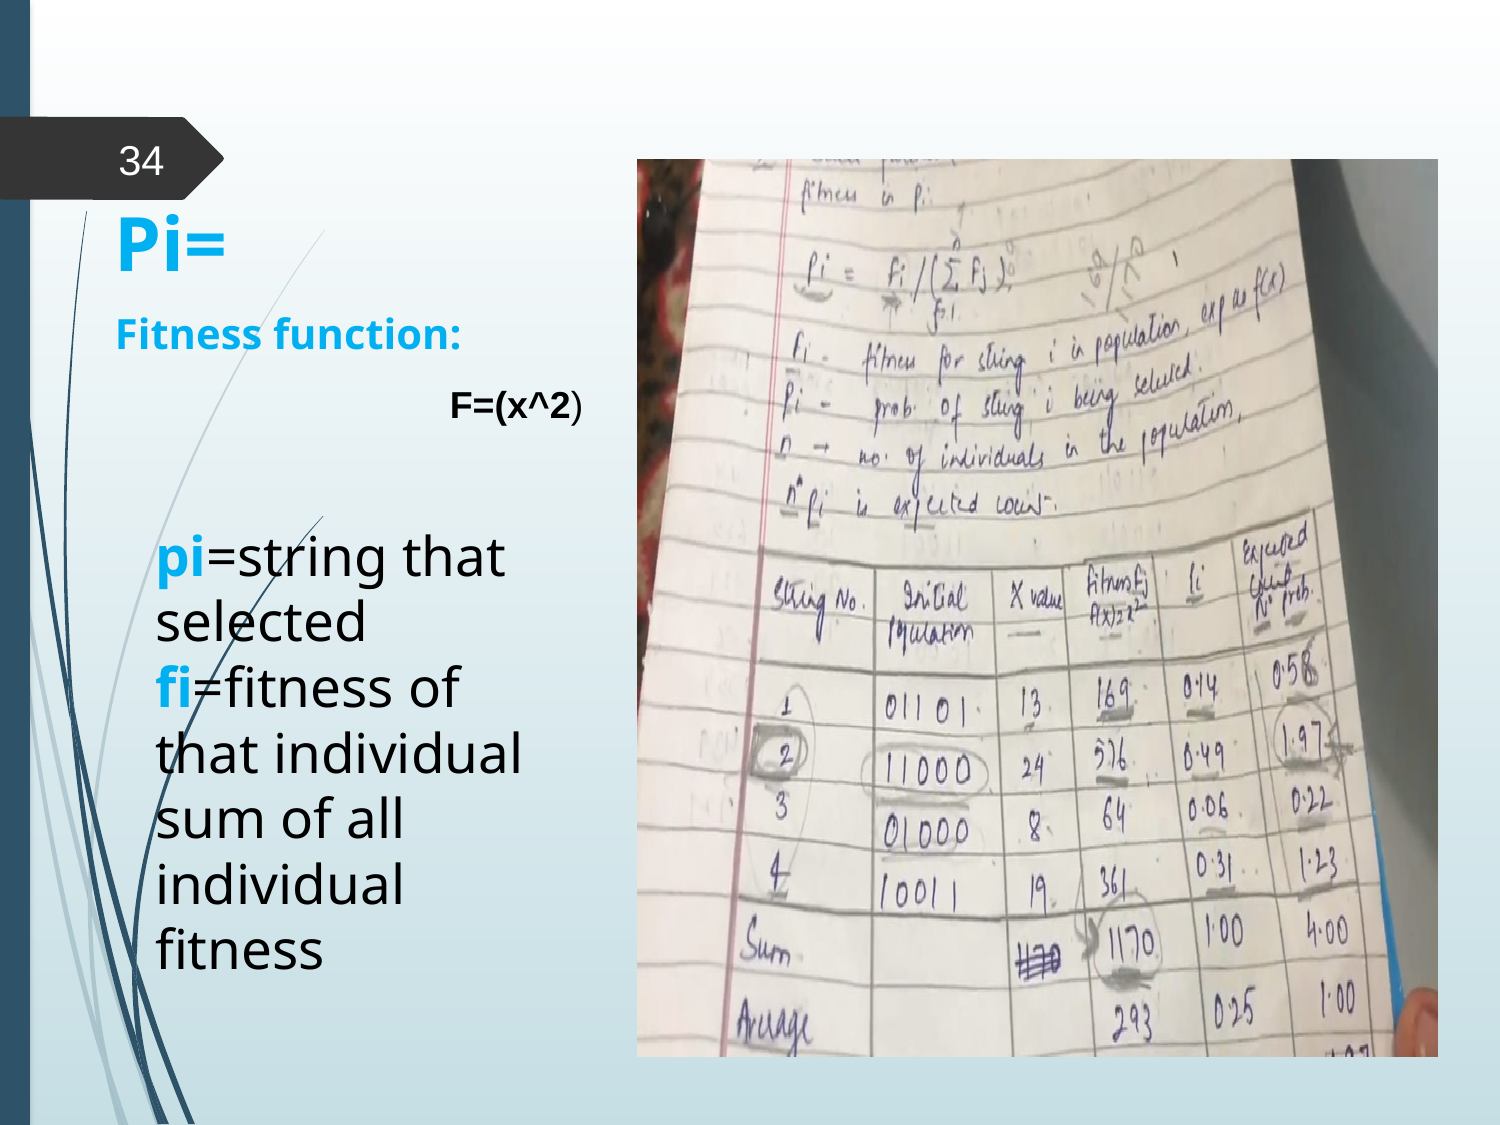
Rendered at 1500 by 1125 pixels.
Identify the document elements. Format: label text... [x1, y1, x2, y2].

text_box F=(x^2) [449, 381, 632, 427]
slide_number 34 [83, 129, 180, 190]
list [637, 158, 1438, 1057]
